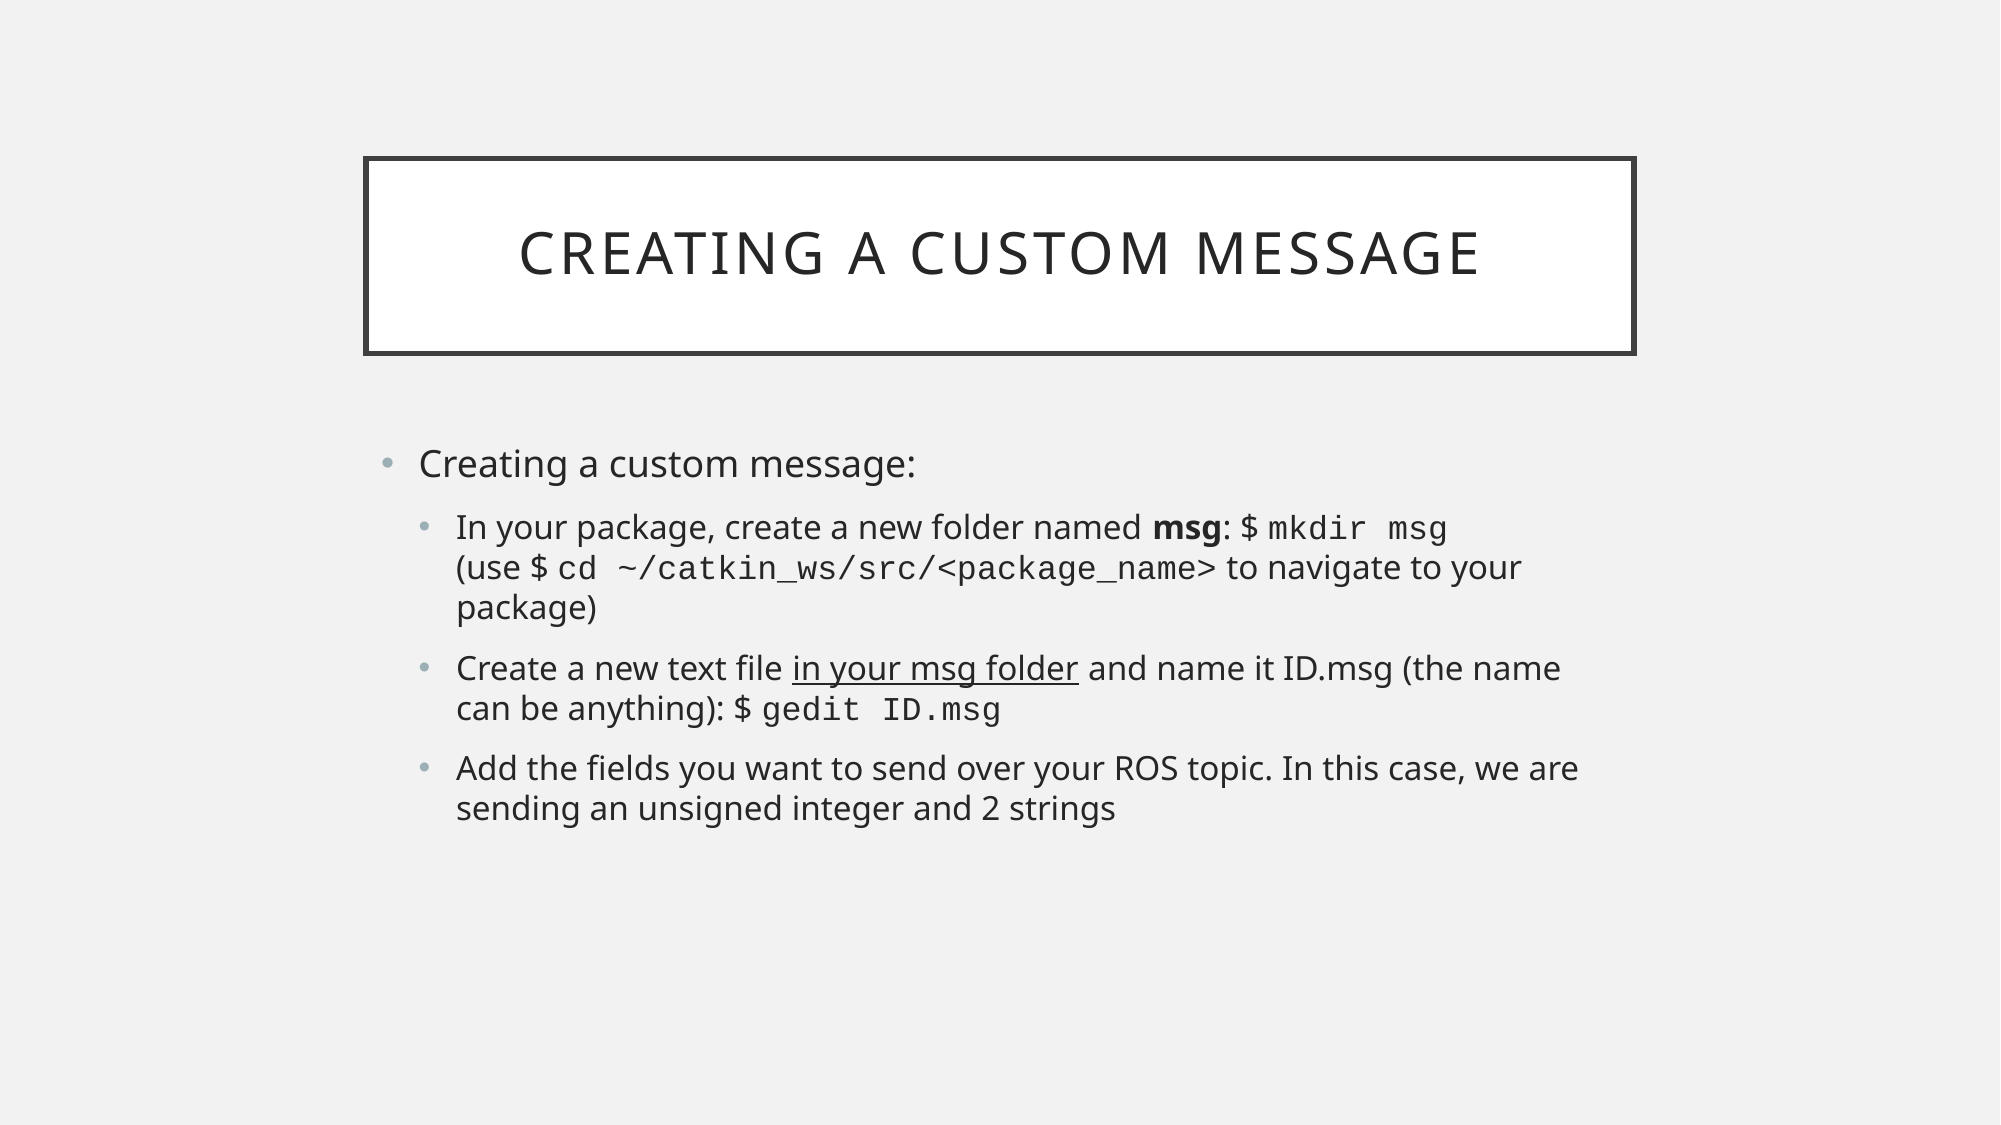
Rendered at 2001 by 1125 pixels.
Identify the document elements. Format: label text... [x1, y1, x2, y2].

list Creating a custom message: In your package, create a new folder named msg: $ mkdir msg (use $ cd ~/catkin_ws/src/<package_name> to navigate to your package) Create a new text file in your msg folder and name it ID.msg (the name can be anything): $ gedit ID.msg Add the fields you want to send over your ROS topic. In this case, we are sending an unsigned integer and 2 strings [366, 432, 1634, 942]
title Creating a custom message [363, 156, 1637, 356]
